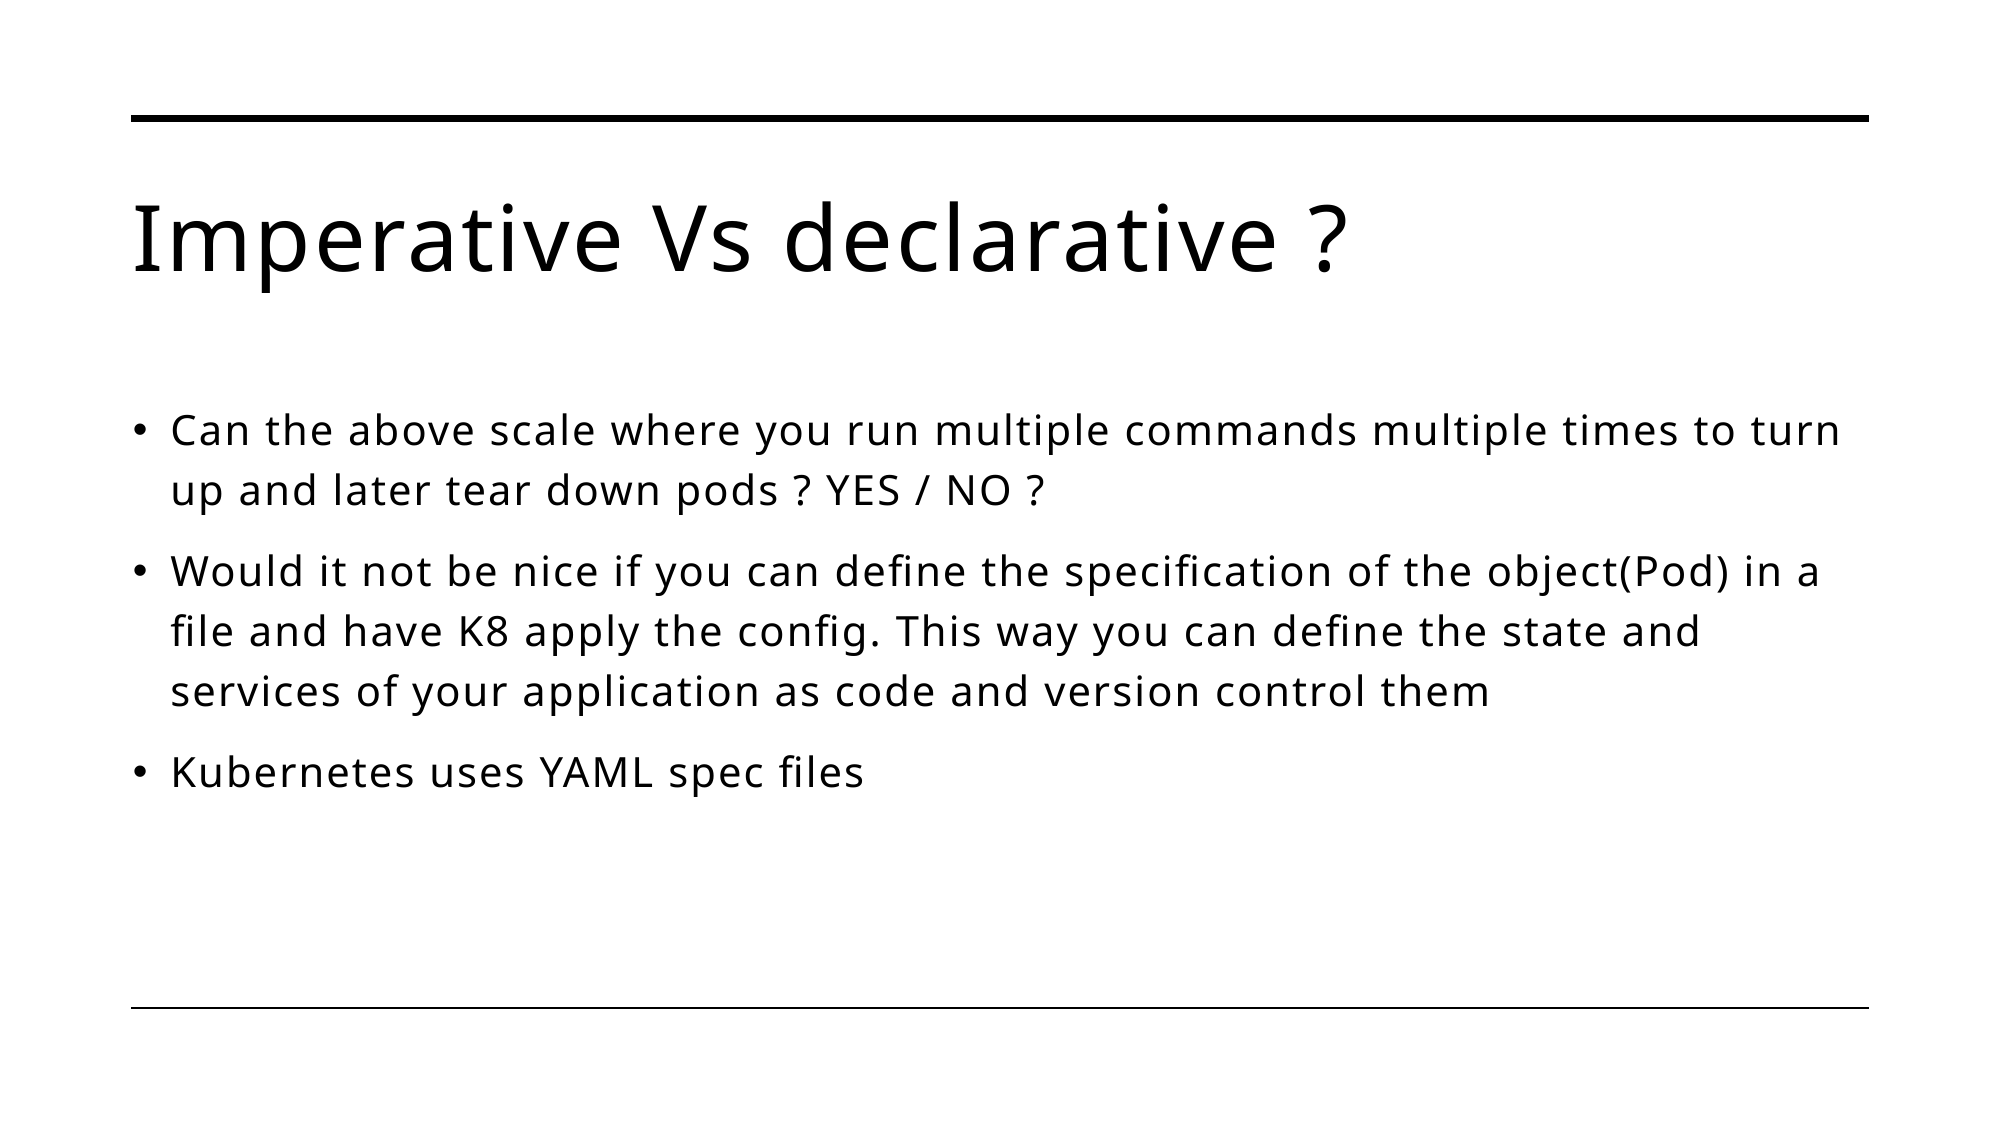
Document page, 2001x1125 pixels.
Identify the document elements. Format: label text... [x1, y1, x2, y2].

list Can the above scale where you run multiple commands multiple times to turn up and later tear down pods ? YES / NO ? Would it not be nice if you can define the specification of the object(Pod) in a file and have K8 apply the config. This way you can define the state and services of your application as code and version control them Kubernetes uses YAML spec files [114, 376, 1869, 973]
title Imperative Vs declarative ? [114, 151, 1869, 376]
